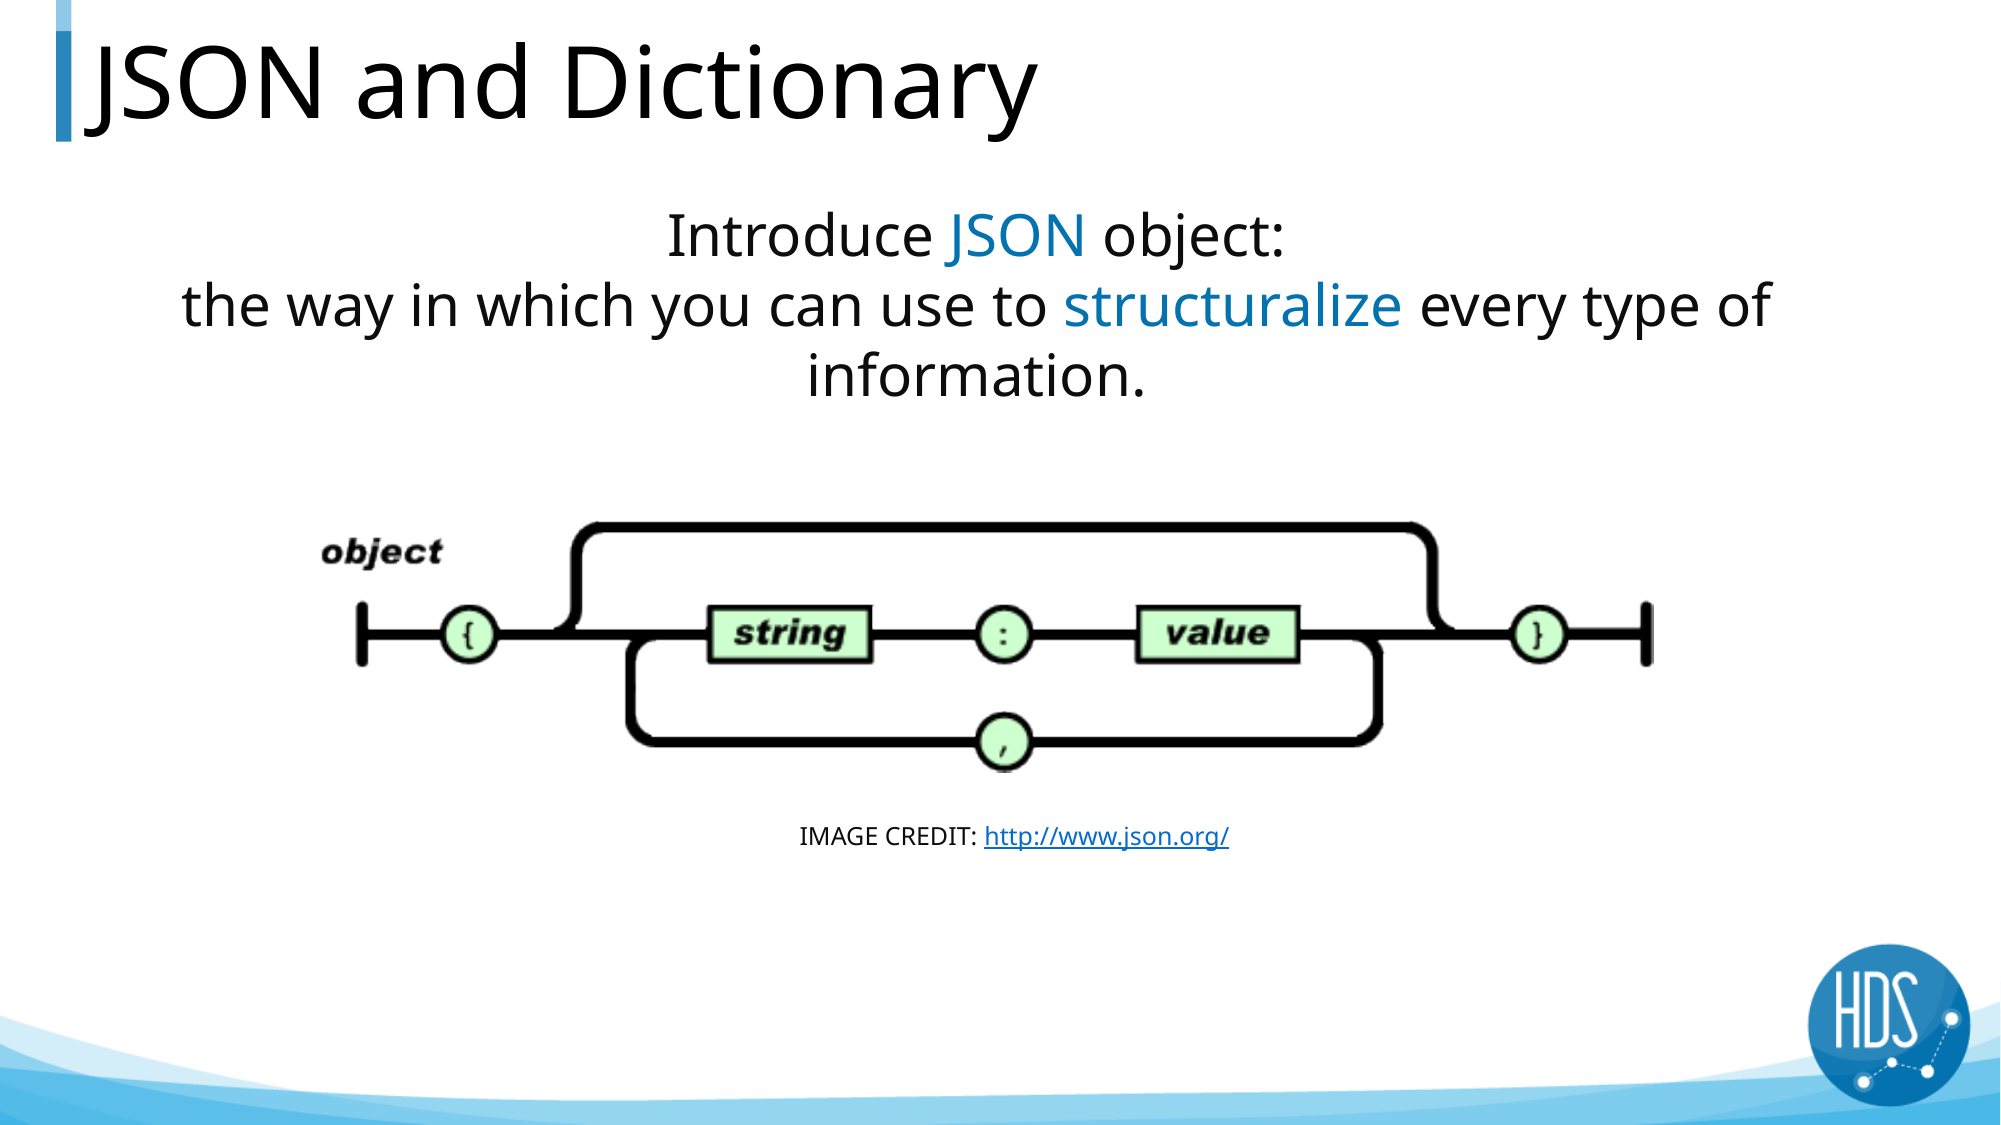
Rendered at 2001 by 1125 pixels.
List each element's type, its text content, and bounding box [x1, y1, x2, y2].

text_box [55, 0, 72, 32]
title JSON and Dictionary [77, 31, 1977, 142]
text_box IMAGE CREDIT: http://www.json.org/ [777, 812, 1252, 862]
text_box Introduce JSON object: the way in which you can use to structuralize every type of information. [109, 190, 1844, 416]
picture [0, 0, 2001, 1125]
text_box [55, 32, 72, 143]
